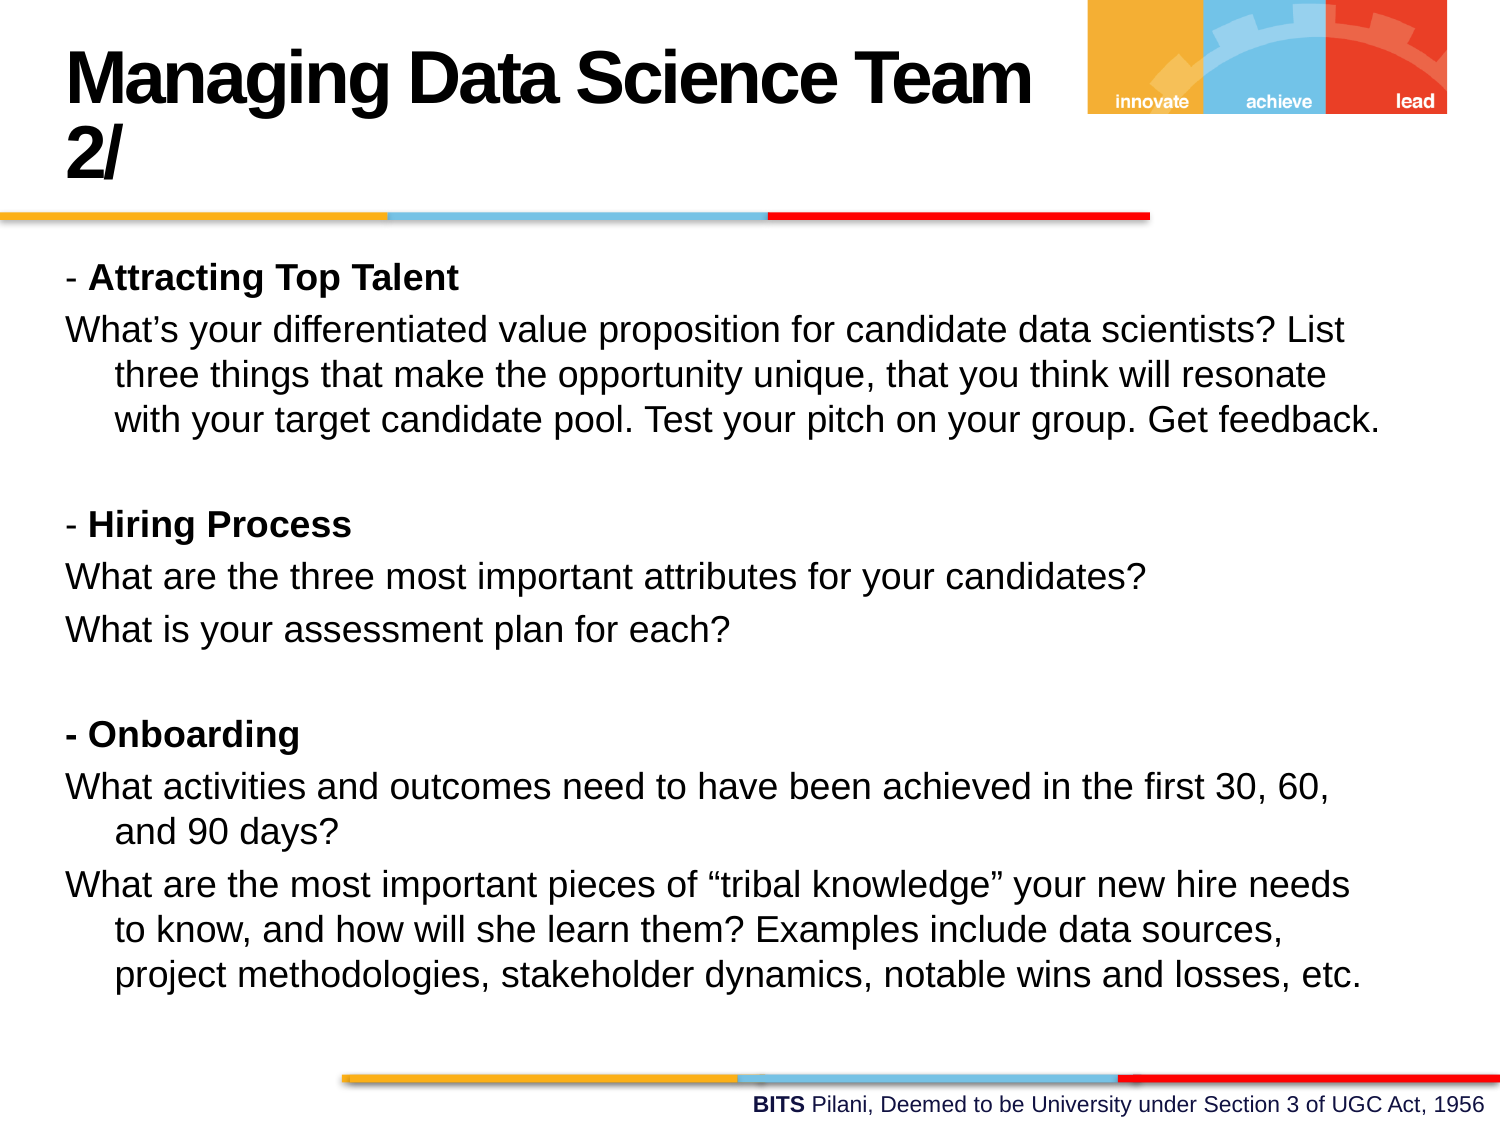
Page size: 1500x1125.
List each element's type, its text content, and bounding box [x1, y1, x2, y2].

picture [1087, 0, 1448, 114]
list - Attracting Top Talent What’s your differentiated value proposition for candidate data scientists? List three things that make the opportunity unique, that you think will resonate with your target candidate pool. Test your pitch on your group. Get feedback. - Hiring Process What are the three most important attributes for your candidates? What is your assessment plan for each? - Onboarding What activities and outcomes need to have been achieved in the first 30, 60, and 90 days? What are the most important pieces of “tribal knowledge” your new hire needs to know, and how will she learn them? Examples include data sources, project methodologies, stakeholder dynamics, notable wins and losses, etc. [50, 245, 1400, 1088]
list Managing Data Science Team 2/ [50, 24, 1088, 213]
